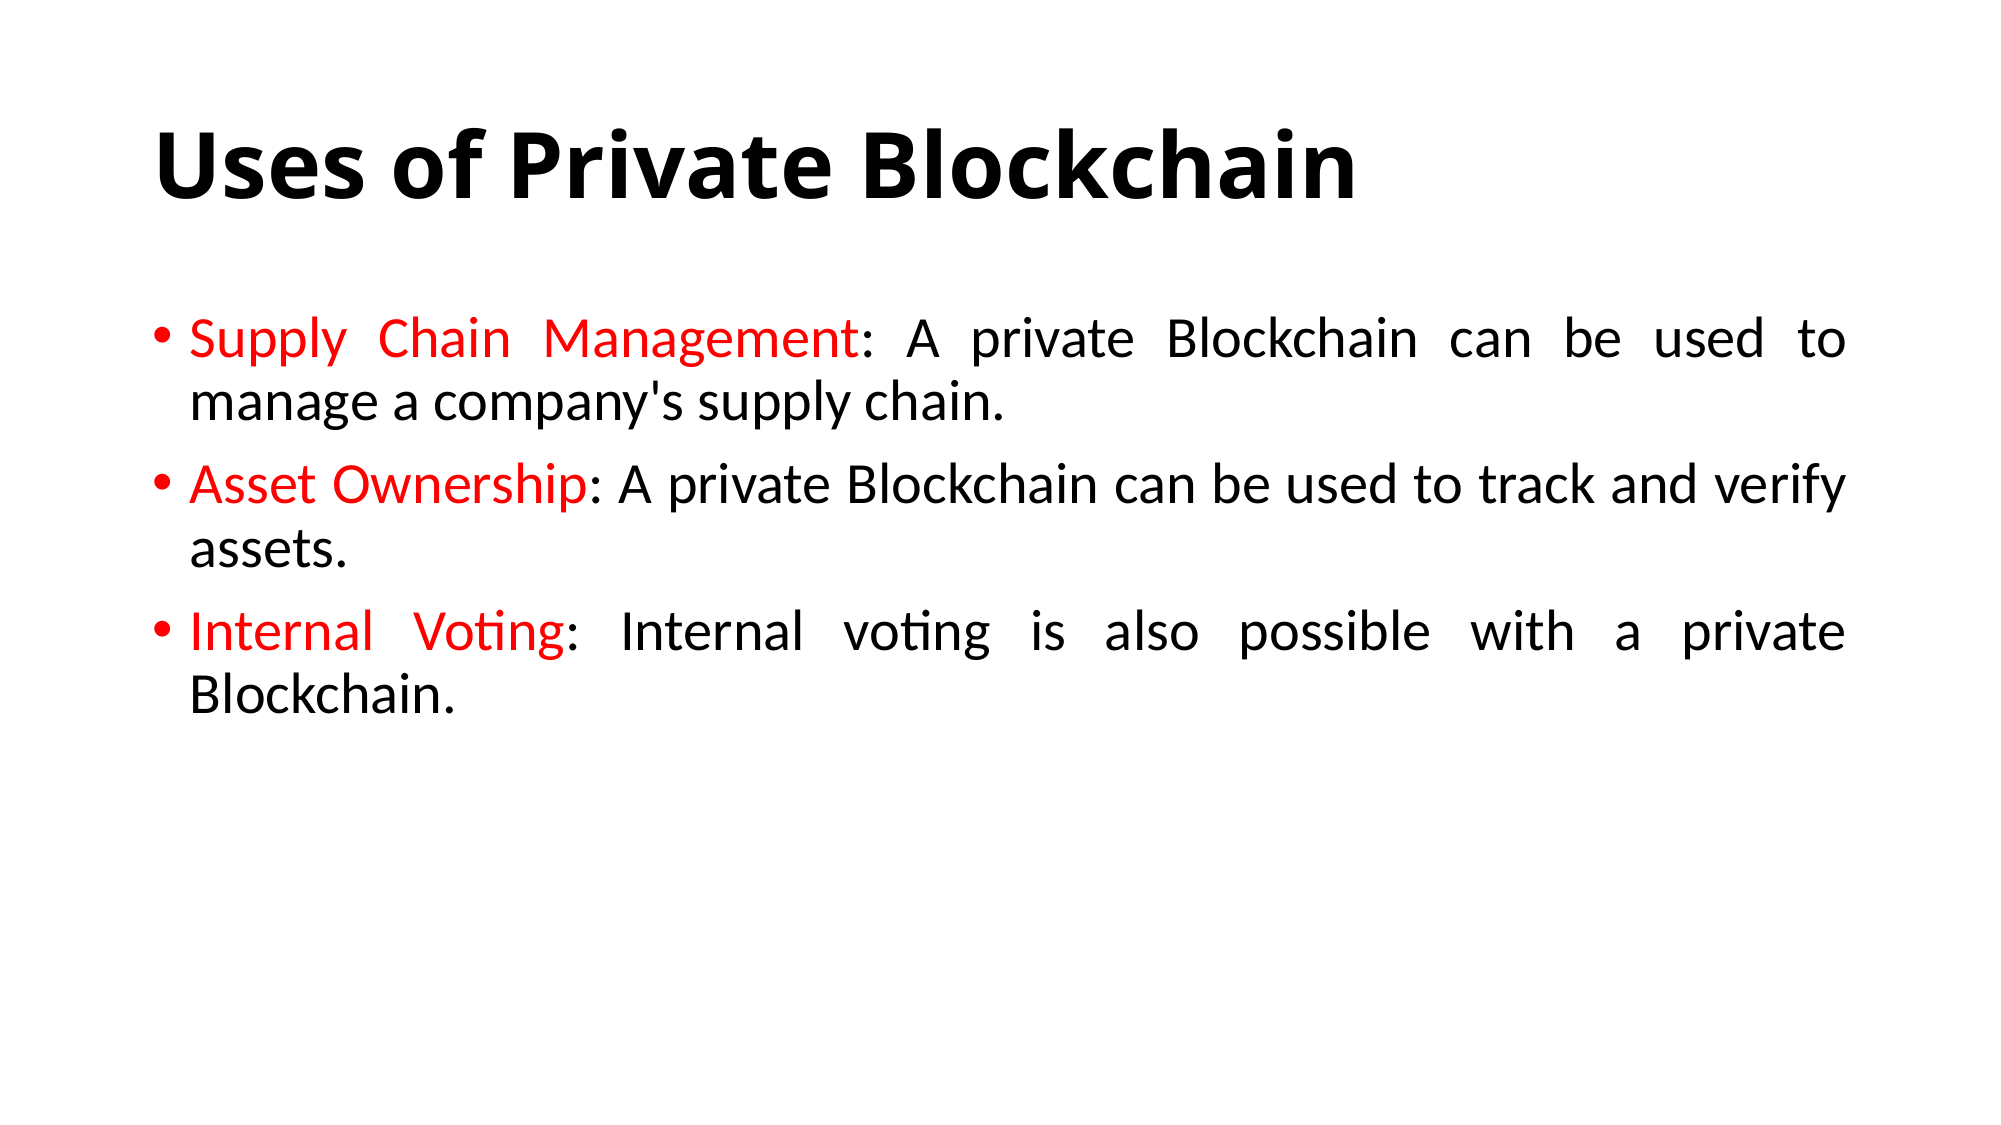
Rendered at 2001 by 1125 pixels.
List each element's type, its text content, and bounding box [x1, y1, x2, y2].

list Supply Chain Management: A private Blockchain can be used to manage a company's supply chain. Asset Ownership: A private Blockchain can be used to track and verify assets. Internal Voting: Internal voting is also possible with a private Blockchain. [137, 299, 1863, 1014]
title Uses of Private Blockchain [137, 59, 1863, 278]
